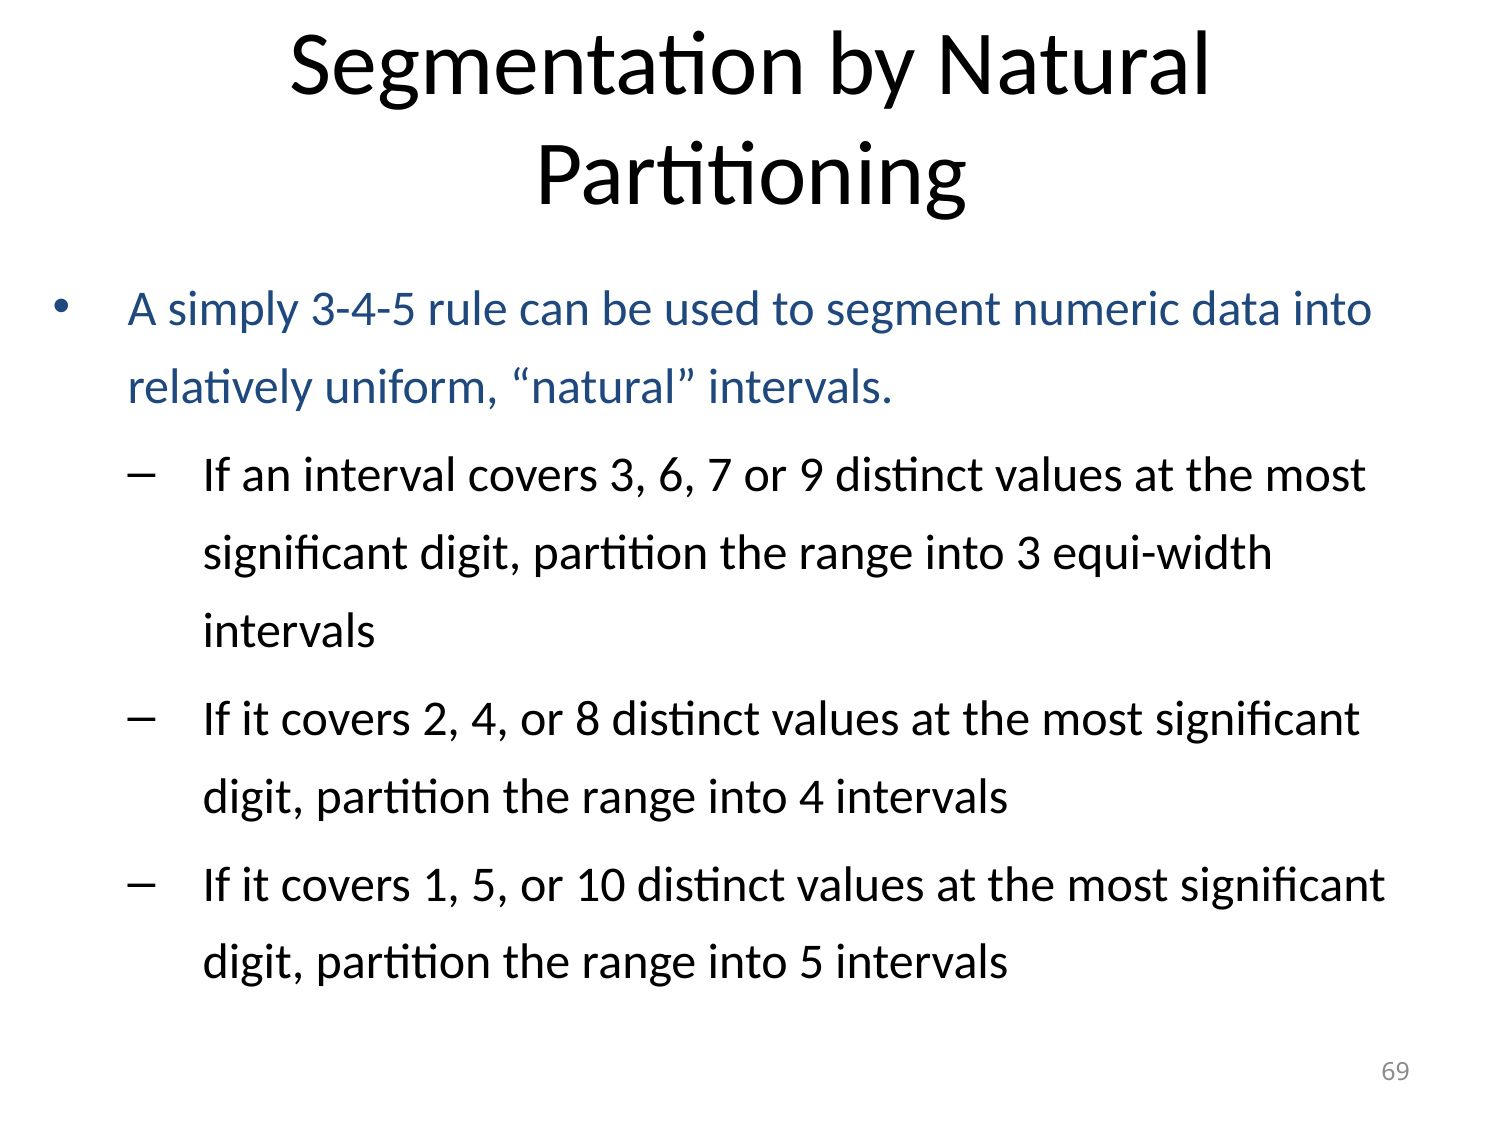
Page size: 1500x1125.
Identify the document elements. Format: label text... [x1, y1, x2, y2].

title Segmentation by Natural Partitioning [112, 62, 1391, 163]
list A simply 3-4-5 rule can be used to segment numeric data into relatively uniform, “natural” intervals. If an interval covers 3, 6, 7 or 9 distinct values at the most significant digit, partition the range into 3 equi-width intervals If it covers 2, 4, or 8 distinct values at the most significant digit, partition the range into 4 intervals If it covers 1, 5, or 10 distinct values at the most significant digit, partition the range into 5 intervals [37, 249, 1425, 1063]
slide_number 69 [1074, 1042, 1425, 1103]
